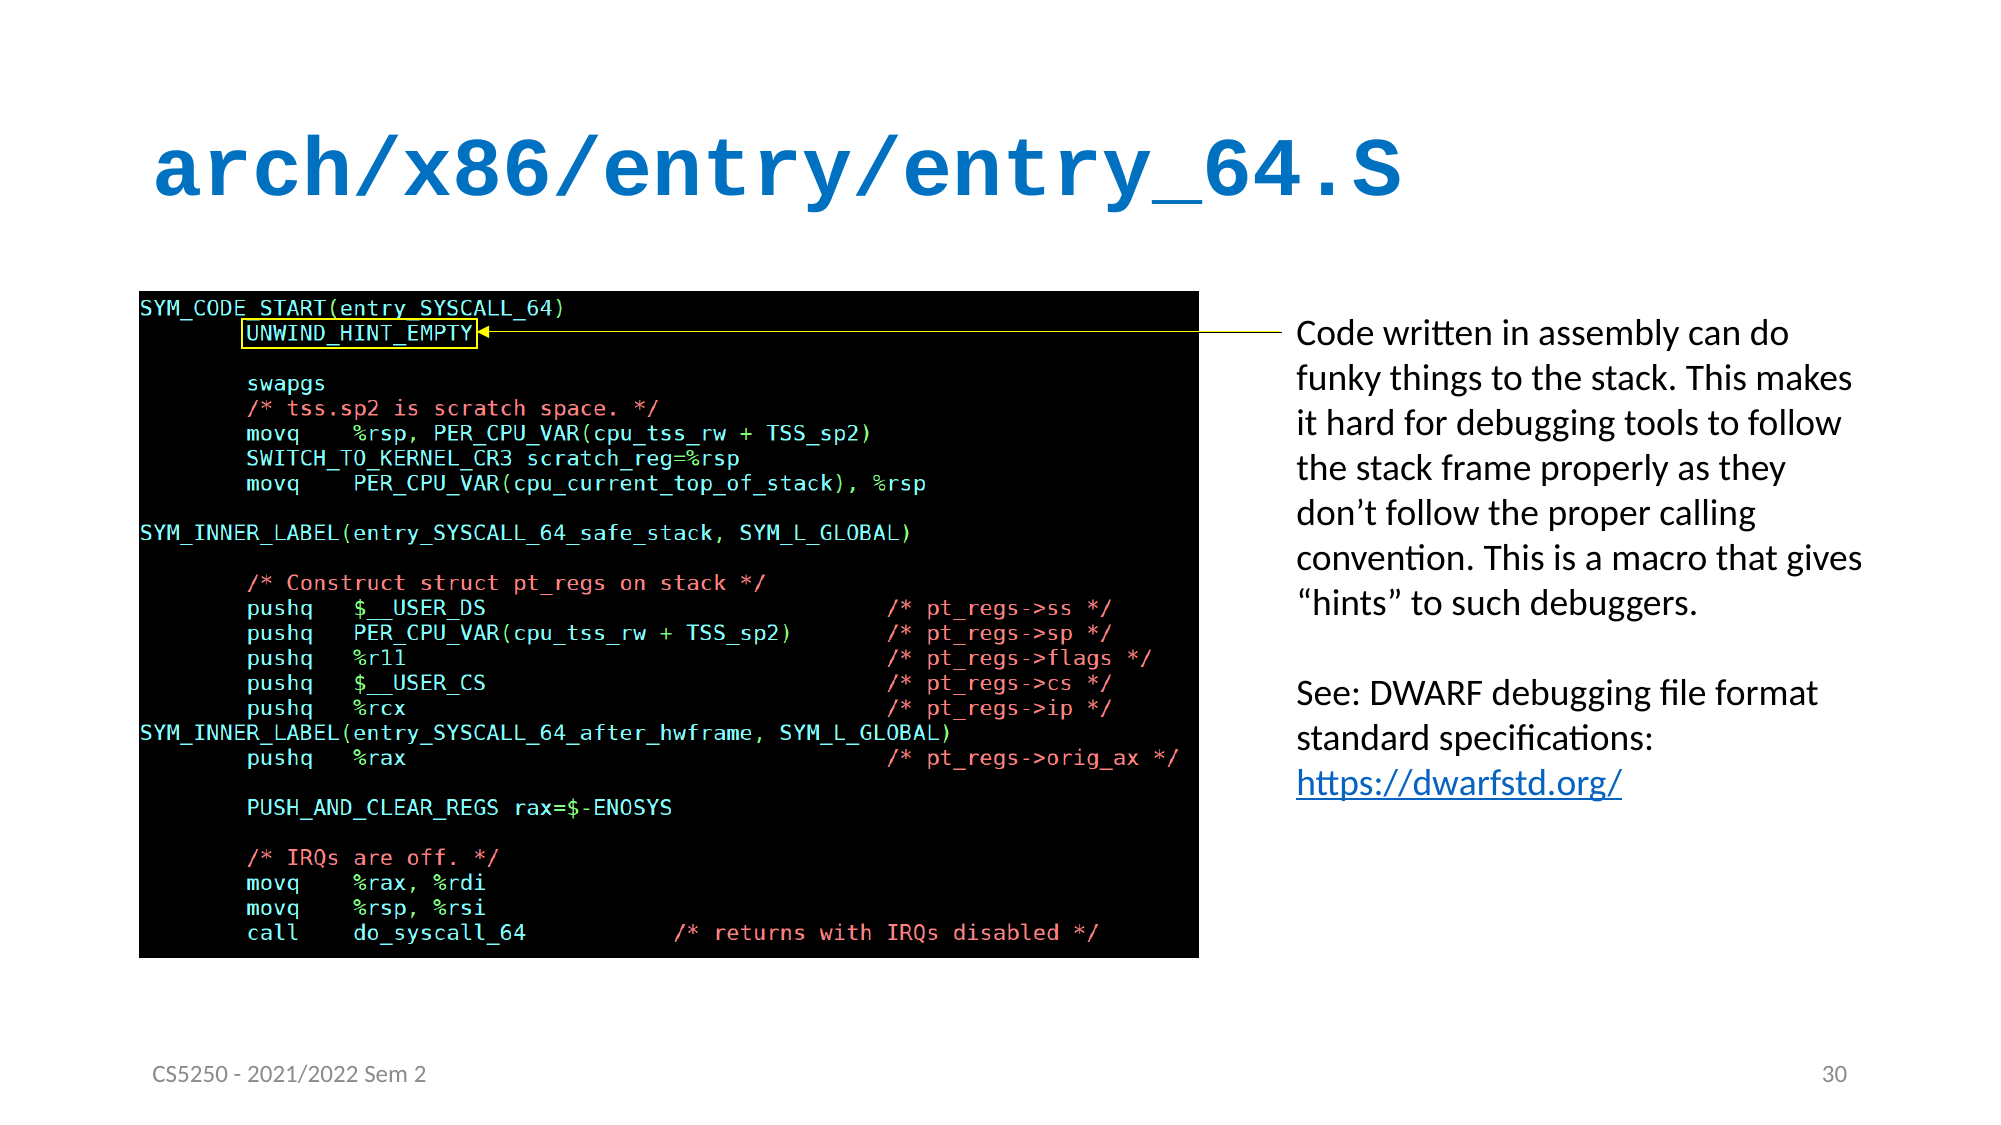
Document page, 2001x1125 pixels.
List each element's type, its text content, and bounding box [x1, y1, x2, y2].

slide_number 30 [1412, 1042, 1863, 1103]
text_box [241, 300, 1886, 816]
picture [137, 291, 1199, 958]
title arch/x86/entry/entry_64.S [137, 59, 1863, 278]
slide_number CS5250 - 2021/2022 Sem 2 [137, 1042, 588, 1103]
